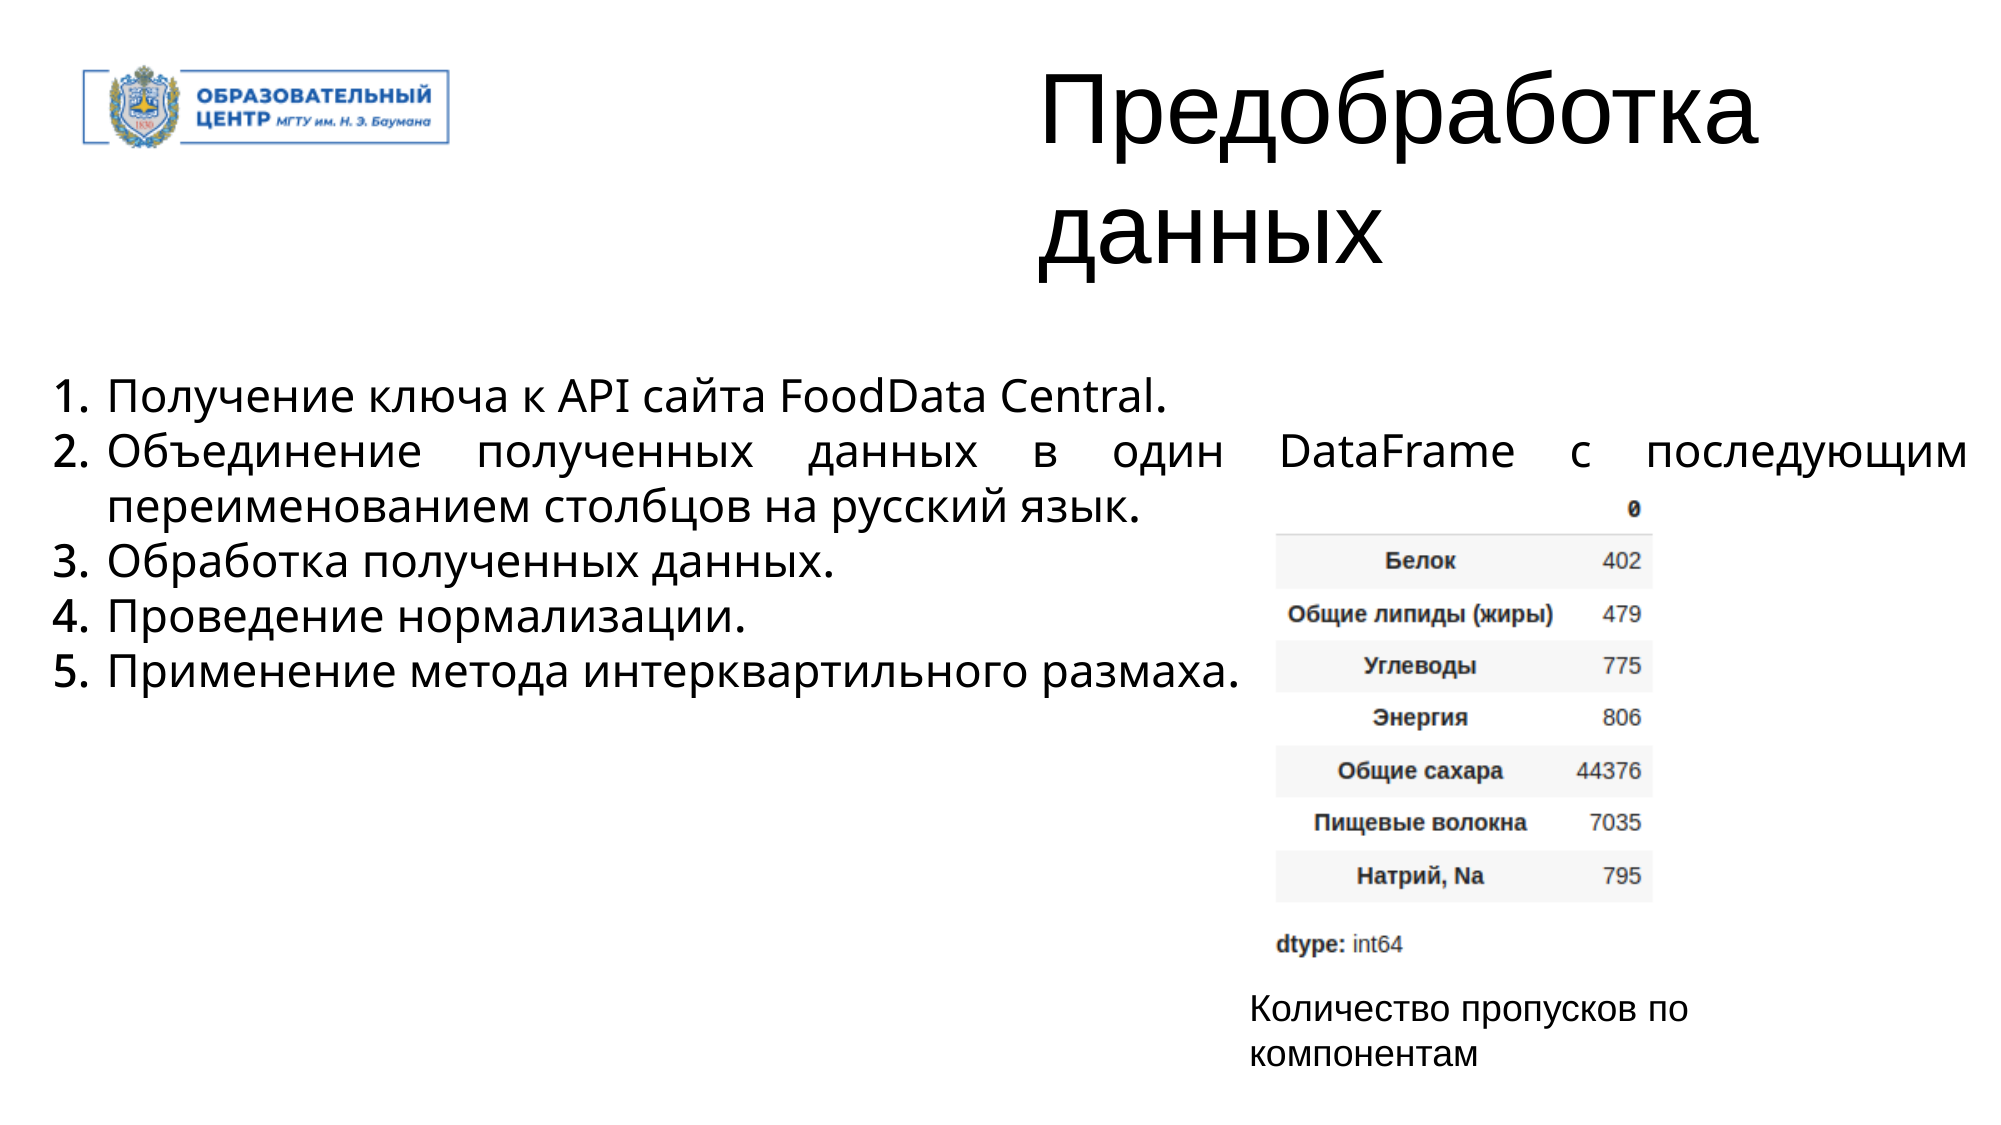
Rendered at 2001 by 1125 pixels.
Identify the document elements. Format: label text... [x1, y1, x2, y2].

picture [52, 42, 500, 164]
text_box Количество пропусков по компонентам [1234, 976, 1712, 1082]
text_box Предобработка данных [1023, 36, 1967, 292]
picture [1262, 479, 1683, 966]
text_box Получение ключа к API сайта FoodData Central. Объединение полученных данных в один DataFrame с последующим переименованием столбцов на русский язык. Обработка полученных данных. Проведение нормализации. Применение метода интерквартильного размаха. [37, 358, 1986, 704]
